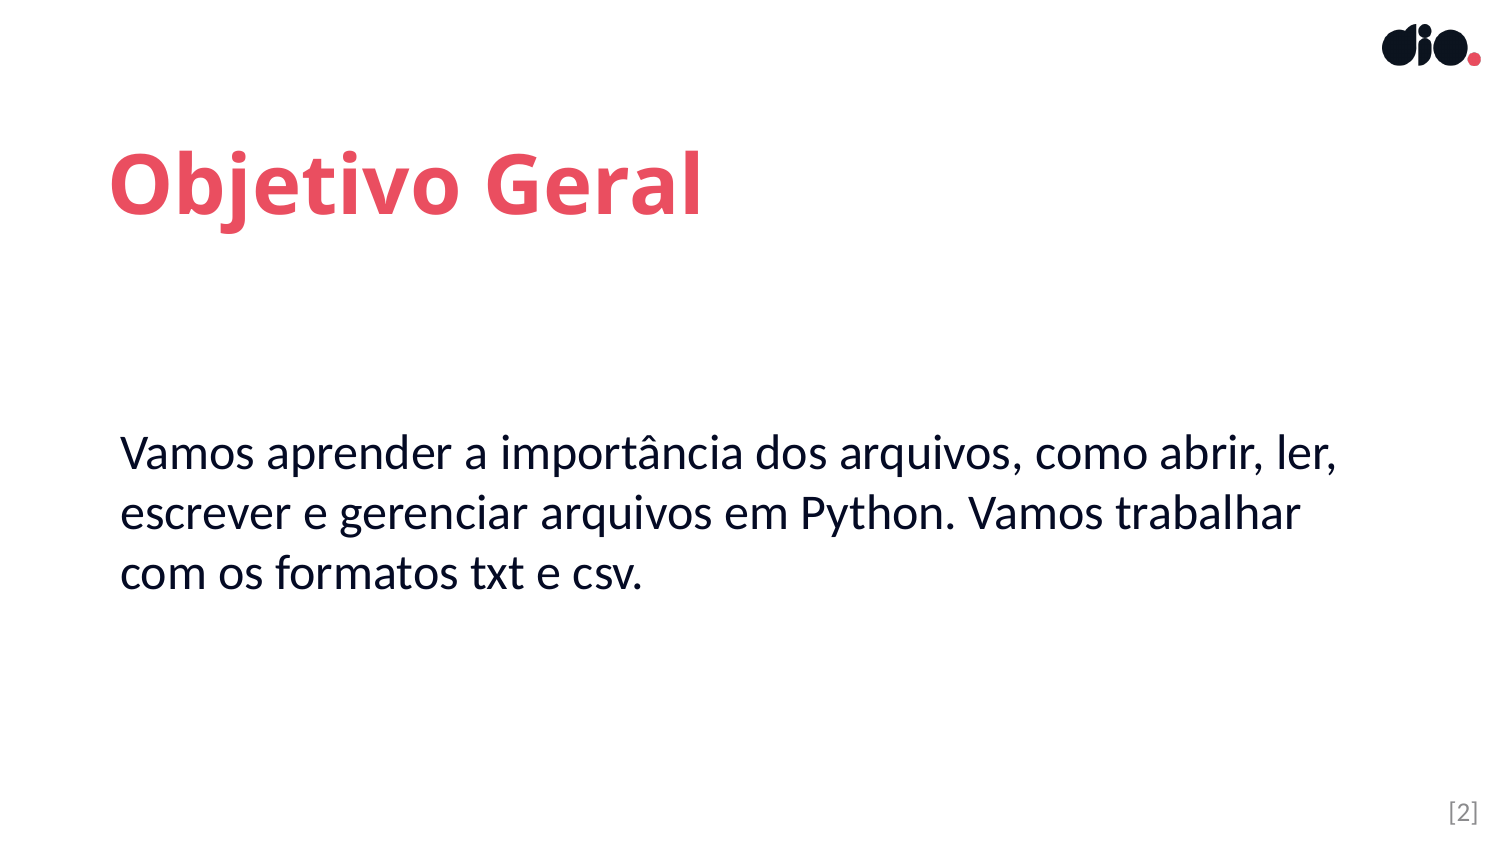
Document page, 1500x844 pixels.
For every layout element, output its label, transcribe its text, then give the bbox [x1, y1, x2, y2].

picture [1382, 24, 1481, 66]
text_box Vamos aprender a importância dos arquivos, como abrir, ler, escrever e gerenciar arquivos em Python. Vamos trabalhar com os formatos txt e csv. [92, 288, 1403, 731]
text_box Objetivo Geral [92, 104, 1408, 243]
slide_number [2] [1403, 779, 1494, 844]
